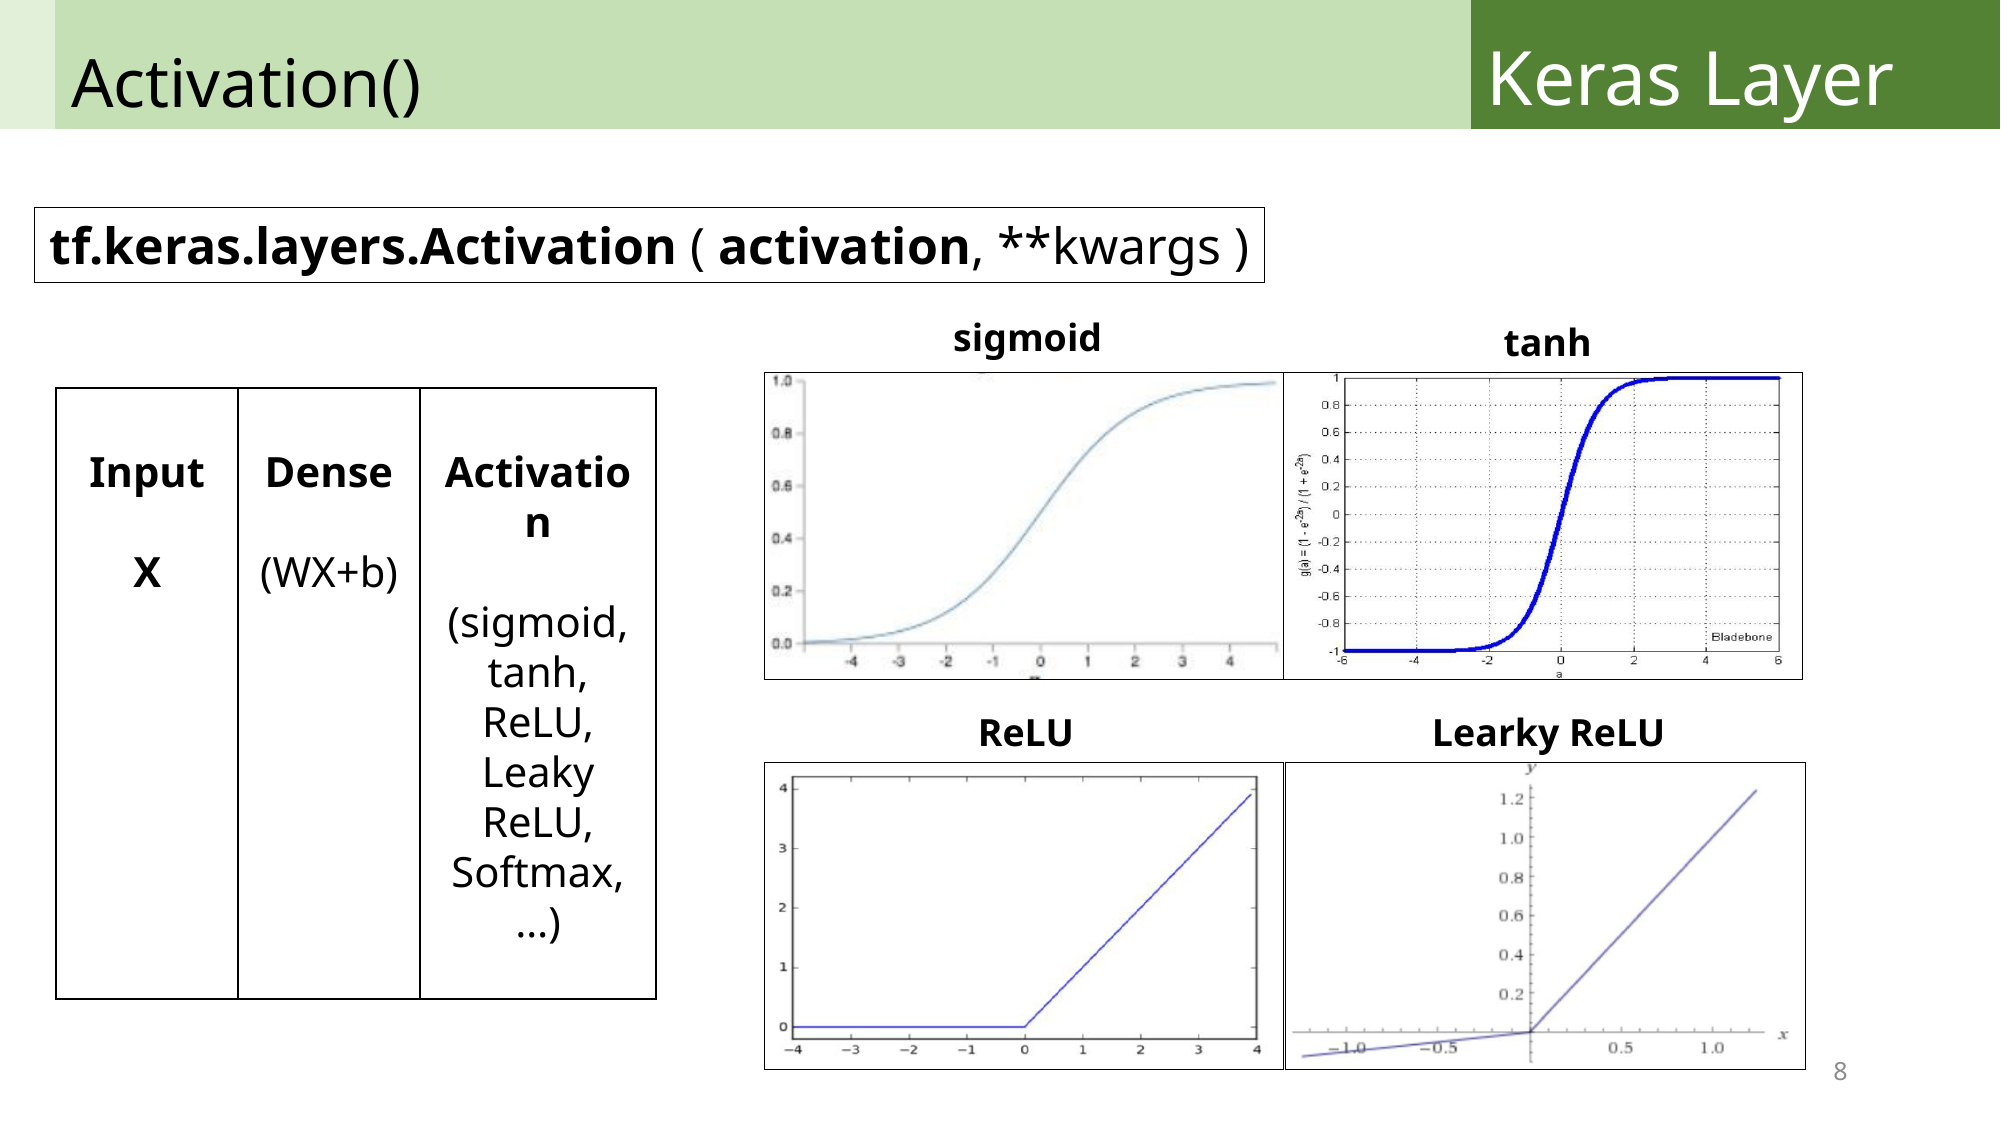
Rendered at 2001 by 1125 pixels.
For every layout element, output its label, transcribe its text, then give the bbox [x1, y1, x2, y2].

text_box Activation (sigmoid, tanh, ReLU, Leaky ReLU, Softmax, …) [419, 387, 657, 1000]
text_box tf.keras.layers.Activation ( activation, **kwargs ) [34, 207, 1265, 283]
picture [764, 762, 1284, 1070]
text_box [0, 0, 55, 129]
text_box Learky ReLU [1417, 702, 1681, 762]
text_box ReLU [963, 702, 1089, 762]
text_box Dense (WX+b) [239, 387, 419, 1000]
text_box sigmoid [938, 307, 1118, 367]
picture [1285, 762, 1805, 1070]
text_box tanh [1488, 311, 1607, 371]
picture [764, 372, 1803, 680]
text_box Keras Layer [1471, 0, 2000, 129]
text_box Activation() [55, 0, 1471, 129]
text_box Input X [55, 387, 239, 1000]
slide_number 8 [1412, 1042, 1863, 1103]
